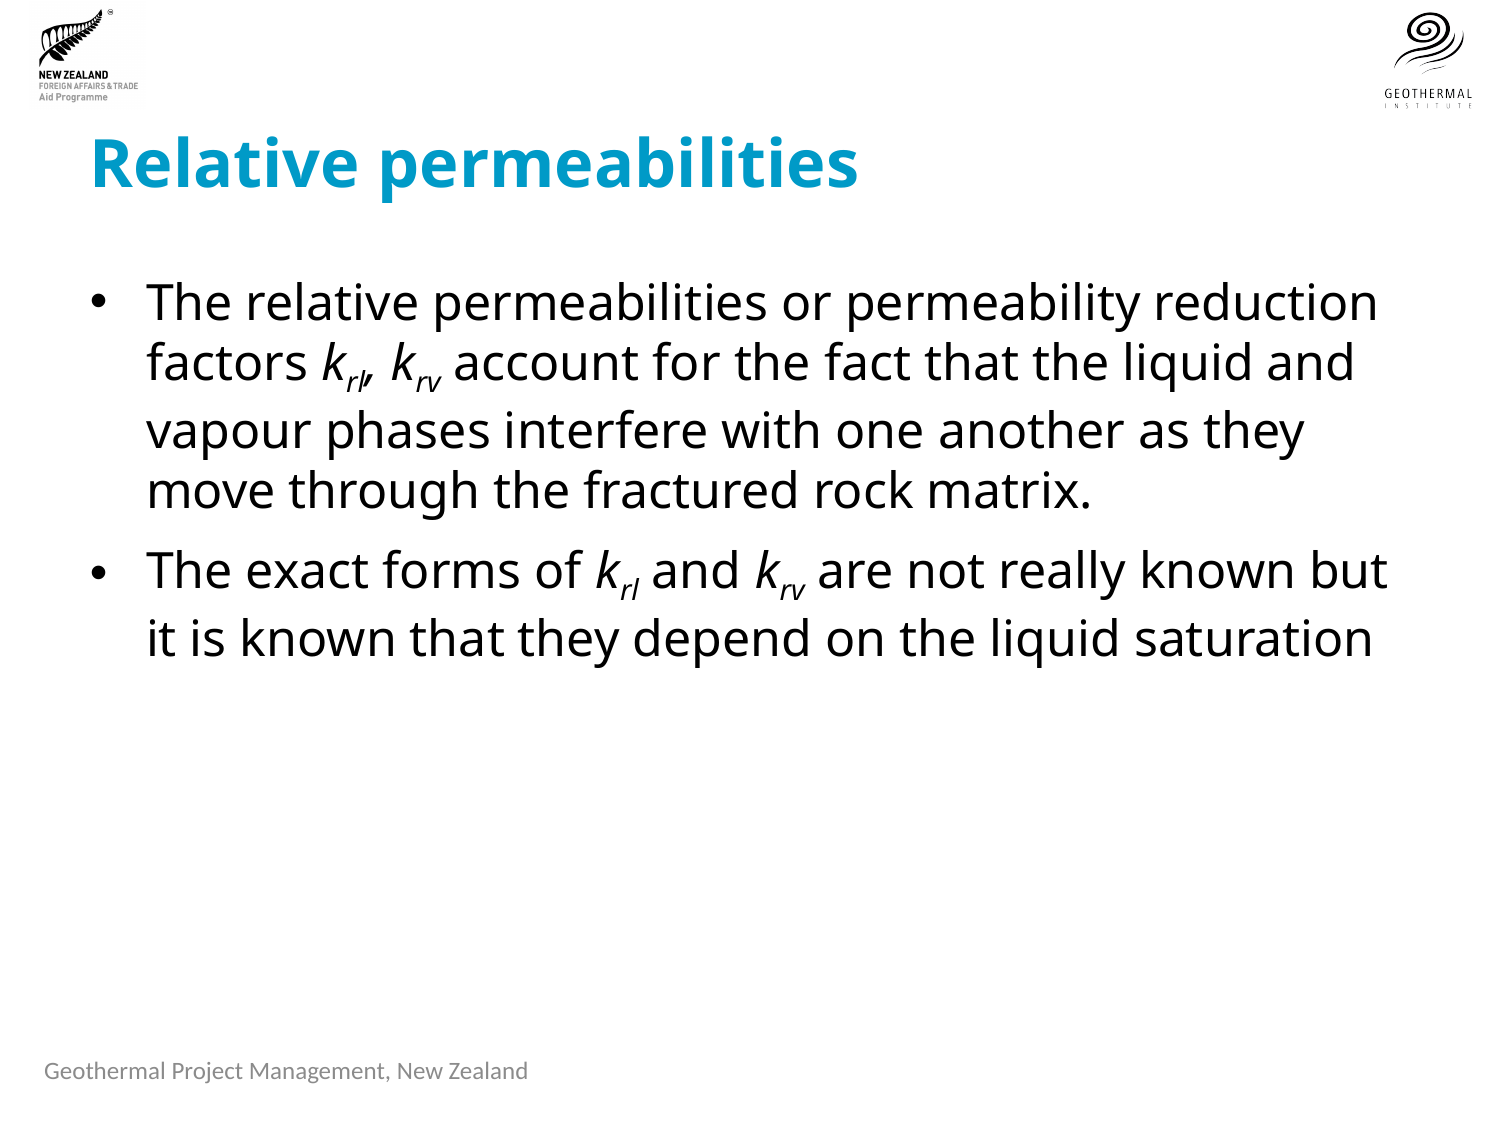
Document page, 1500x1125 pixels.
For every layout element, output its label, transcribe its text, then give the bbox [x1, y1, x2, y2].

picture [1377, 5, 1480, 110]
list The relative permeabilities or permeability reduction factors krl, krv account for the fact that the liquid and vapour phases interfere with one another as they move through the fractured rock matrix. The exact forms of krl and krv are not really known but it is known that they depend on the liquid saturation [75, 262, 1425, 1005]
title Relative permeabilities [75, 113, 1425, 244]
picture [29, 1, 146, 110]
